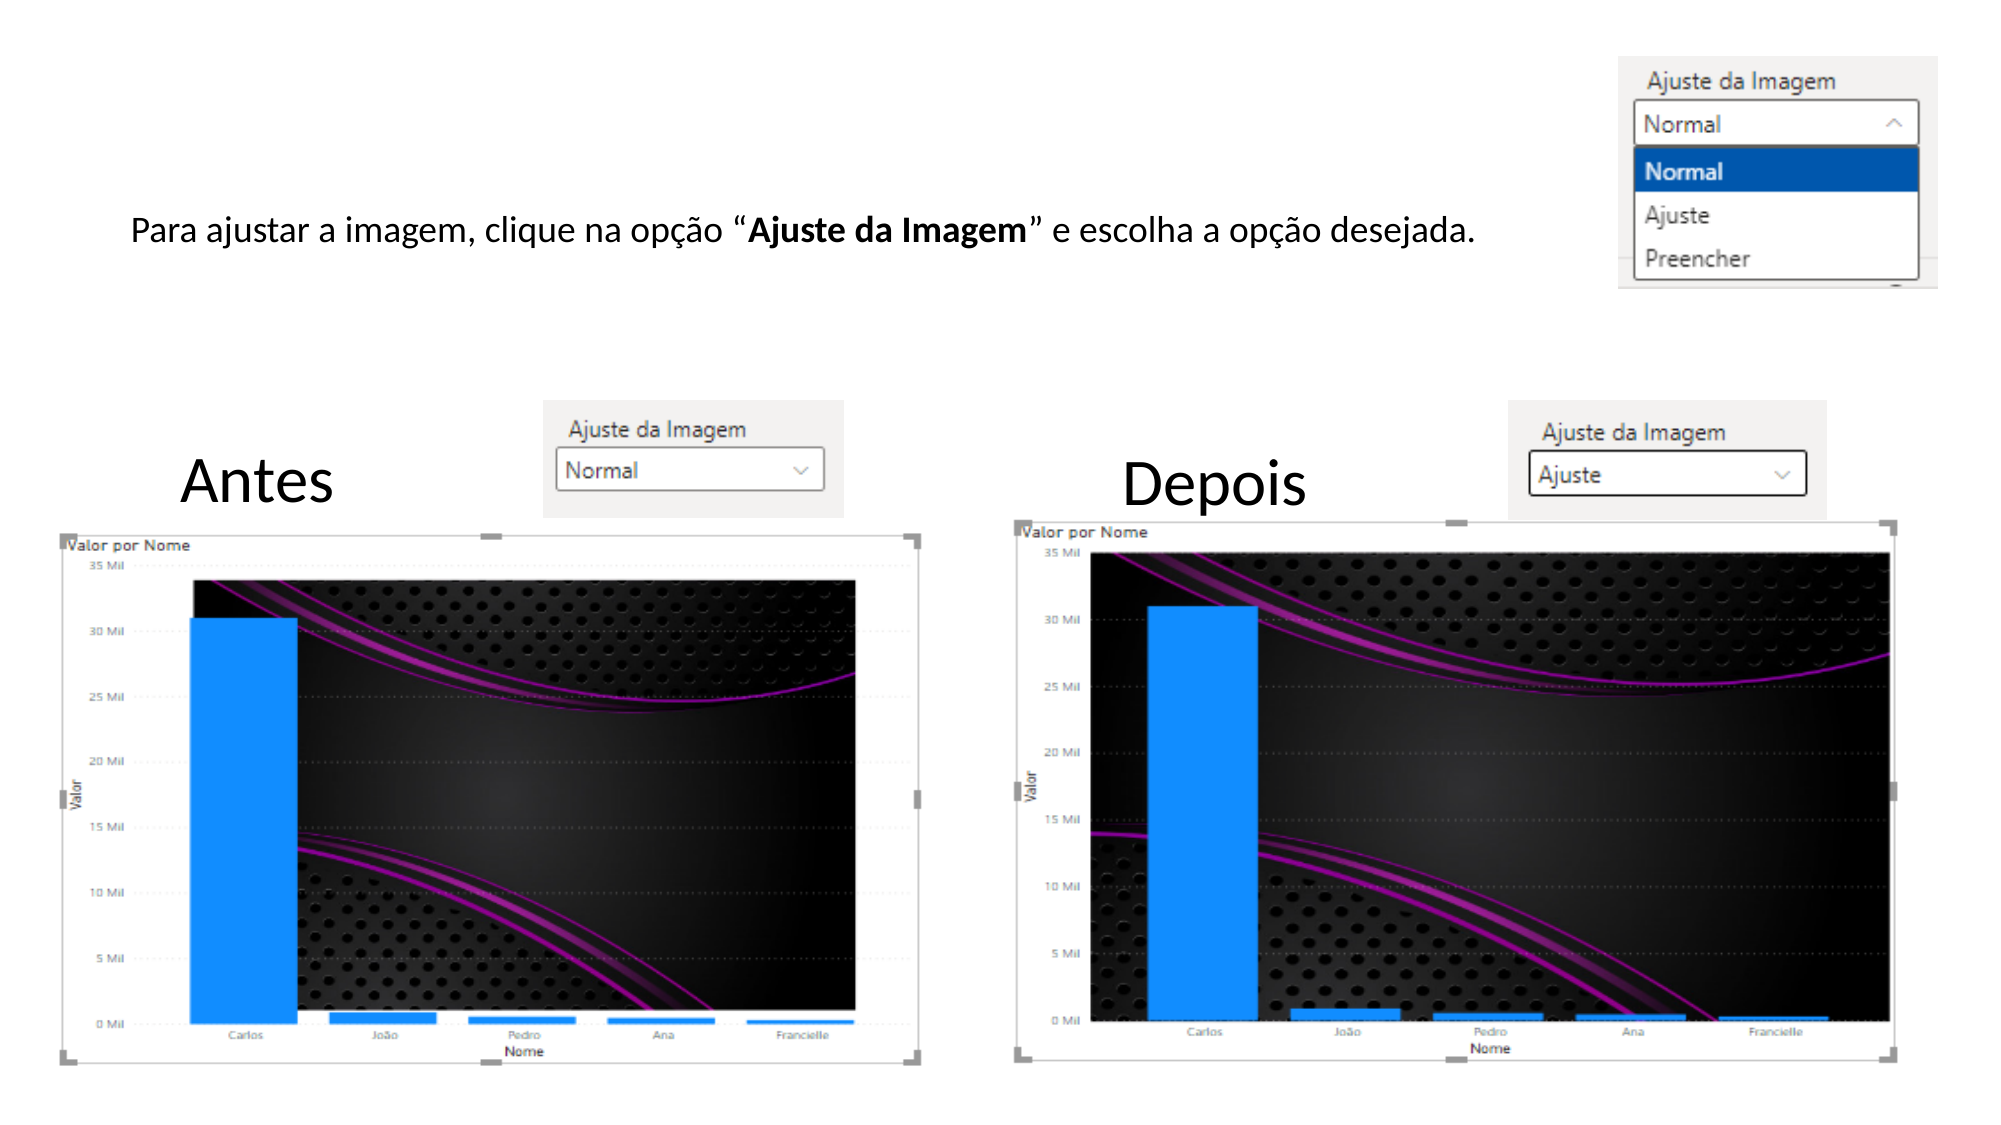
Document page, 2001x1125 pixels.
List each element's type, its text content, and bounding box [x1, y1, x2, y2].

text_box Depois [1102, 431, 1328, 517]
picture [543, 401, 844, 518]
text_box Antes [145, 428, 370, 524]
picture [1009, 400, 1905, 1068]
text_box Para ajustar a imagem, clique na opção “Ajuste da Imagem” e escolha a opção desejada. [116, 197, 1509, 258]
picture [1618, 56, 1938, 289]
picture [53, 529, 925, 1069]
